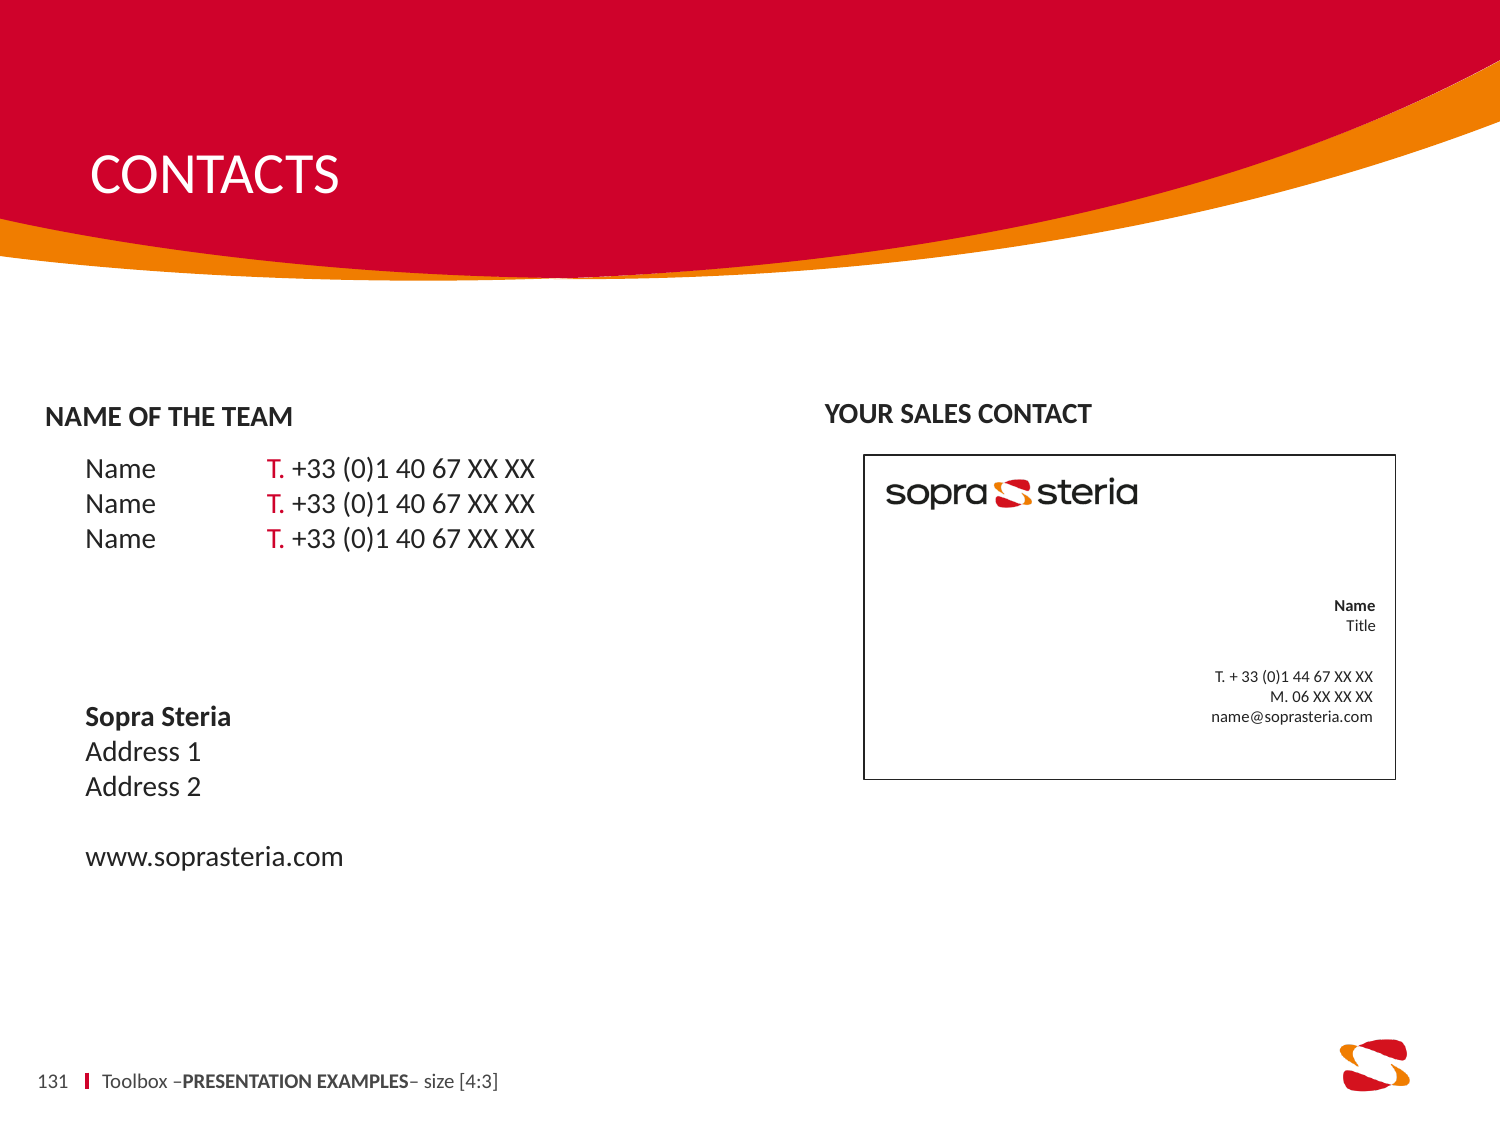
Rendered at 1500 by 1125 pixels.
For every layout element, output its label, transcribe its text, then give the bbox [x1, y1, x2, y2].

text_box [848, 454, 1396, 780]
text_box YOUR SALES CONTACT [810, 387, 1195, 437]
slide_number 131 [20, 1066, 69, 1094]
text_box Name T. +33 (0)1 40 67 XX XX Name T. +33 (0)1 40 67 XX XX Name T. +33 (0)1 40 67 XX XX [70, 441, 821, 669]
text_box NAME OF THE TEAM [30, 389, 396, 440]
text_box Sopra Steria Address 1 Address 2 www.soprasteria.com [70, 689, 750, 880]
picture [1328, 1031, 1421, 1099]
footer Toolbox –PRESENTATION EXAMPLES– size [4:3] [87, 1066, 833, 1094]
